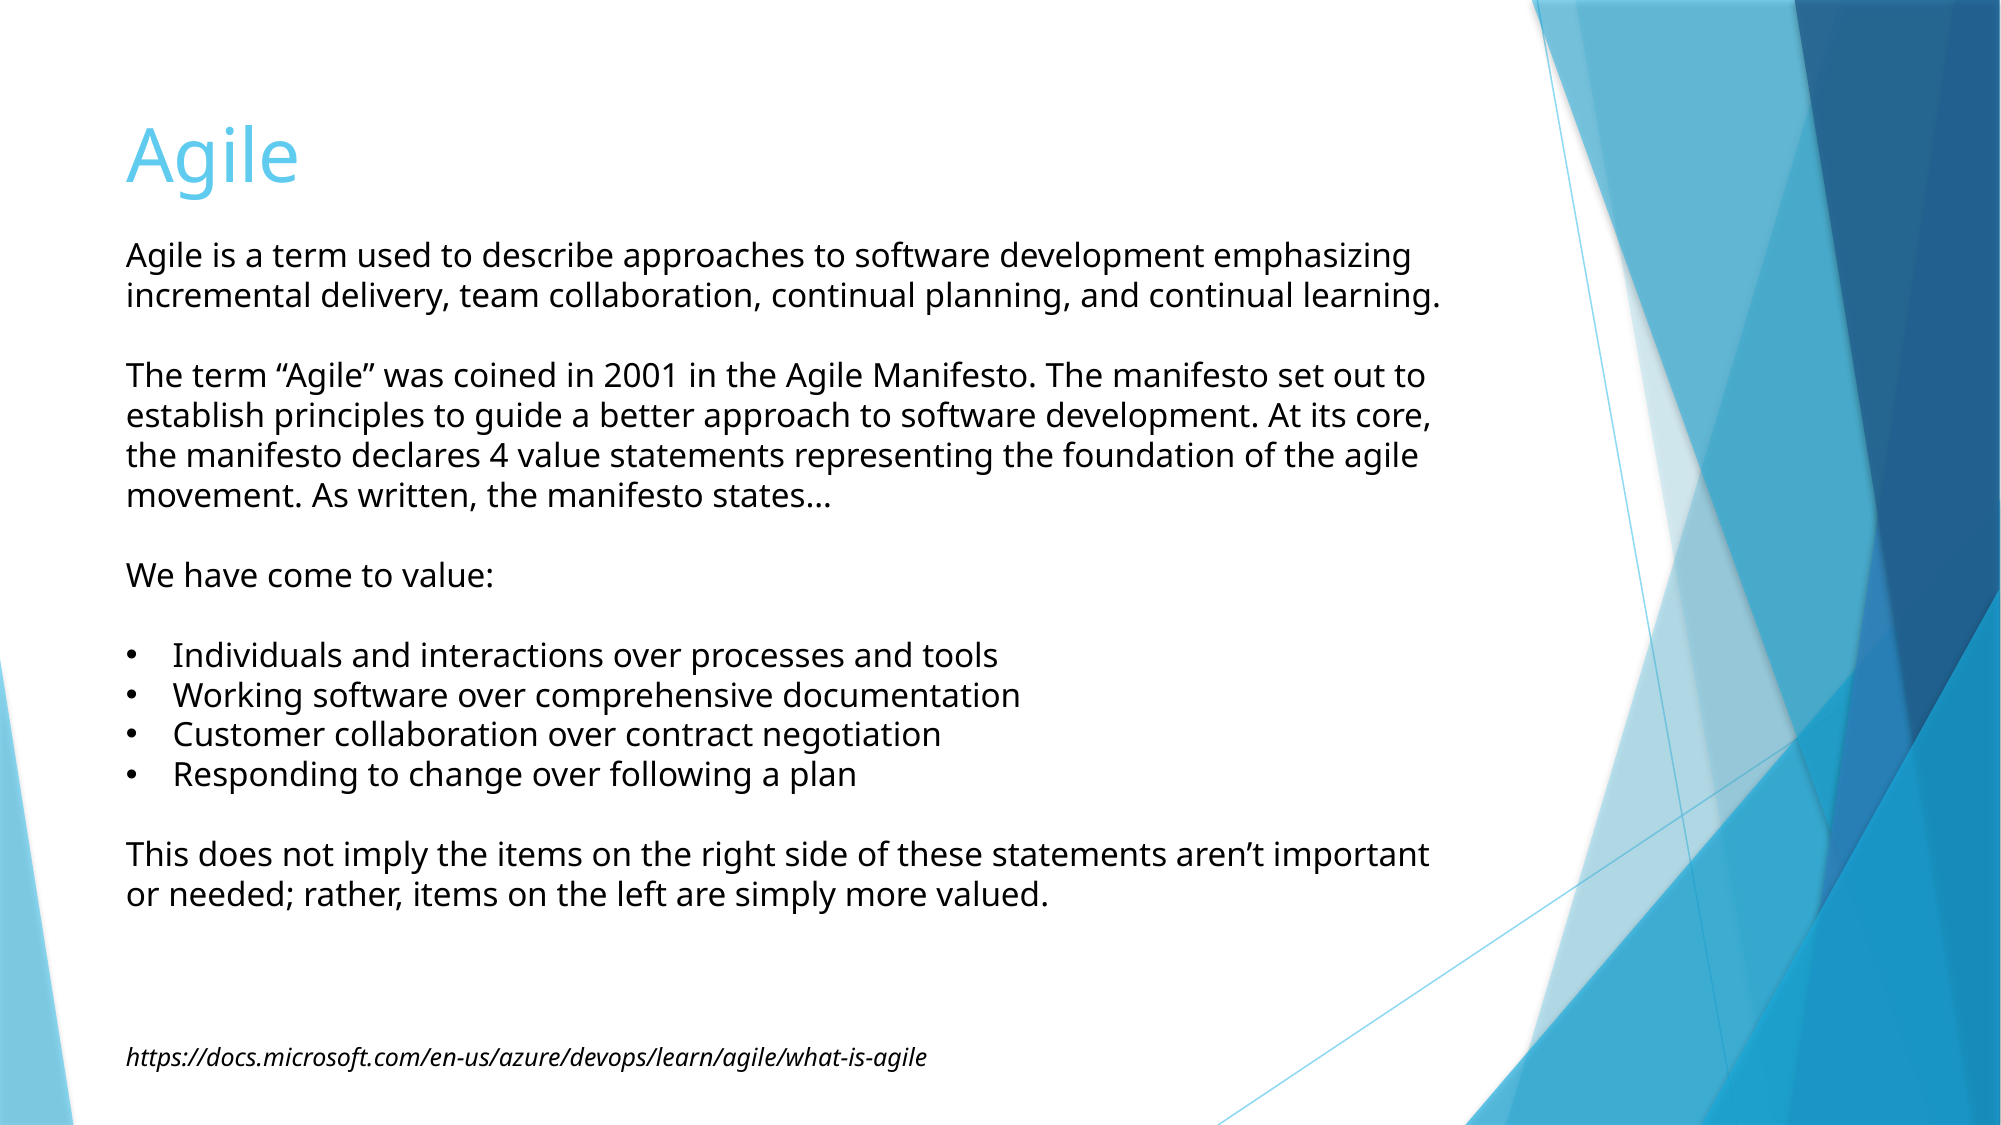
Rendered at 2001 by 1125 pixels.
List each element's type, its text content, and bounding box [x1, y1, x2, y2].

text_box Agile is a term used to describe approaches to software development emphasizing incremental delivery, team collaboration, continual planning, and continual learning. The term “Agile” was coined in 2001 in the Agile Manifesto. The manifesto set out to establish principles to guide a better approach to software development. At its core, the manifesto declares 4 value statements representing the foundation of the agile movement. As written, the manifesto states… We have come to value: Individuals and interactions over processes and tools Working software over comprehensive documentation Customer collaboration over contract negotiation Responding to change over following a plan This does not imply the items on the right side of these statements aren’t important or needed; rather, items on the left are simply more valued. [111, 227, 1479, 921]
text_box https://docs.microsoft.com/en-us/azure/devops/learn/agile/what-is-agile [111, 1033, 1454, 1079]
title Agile [111, 99, 1522, 317]
